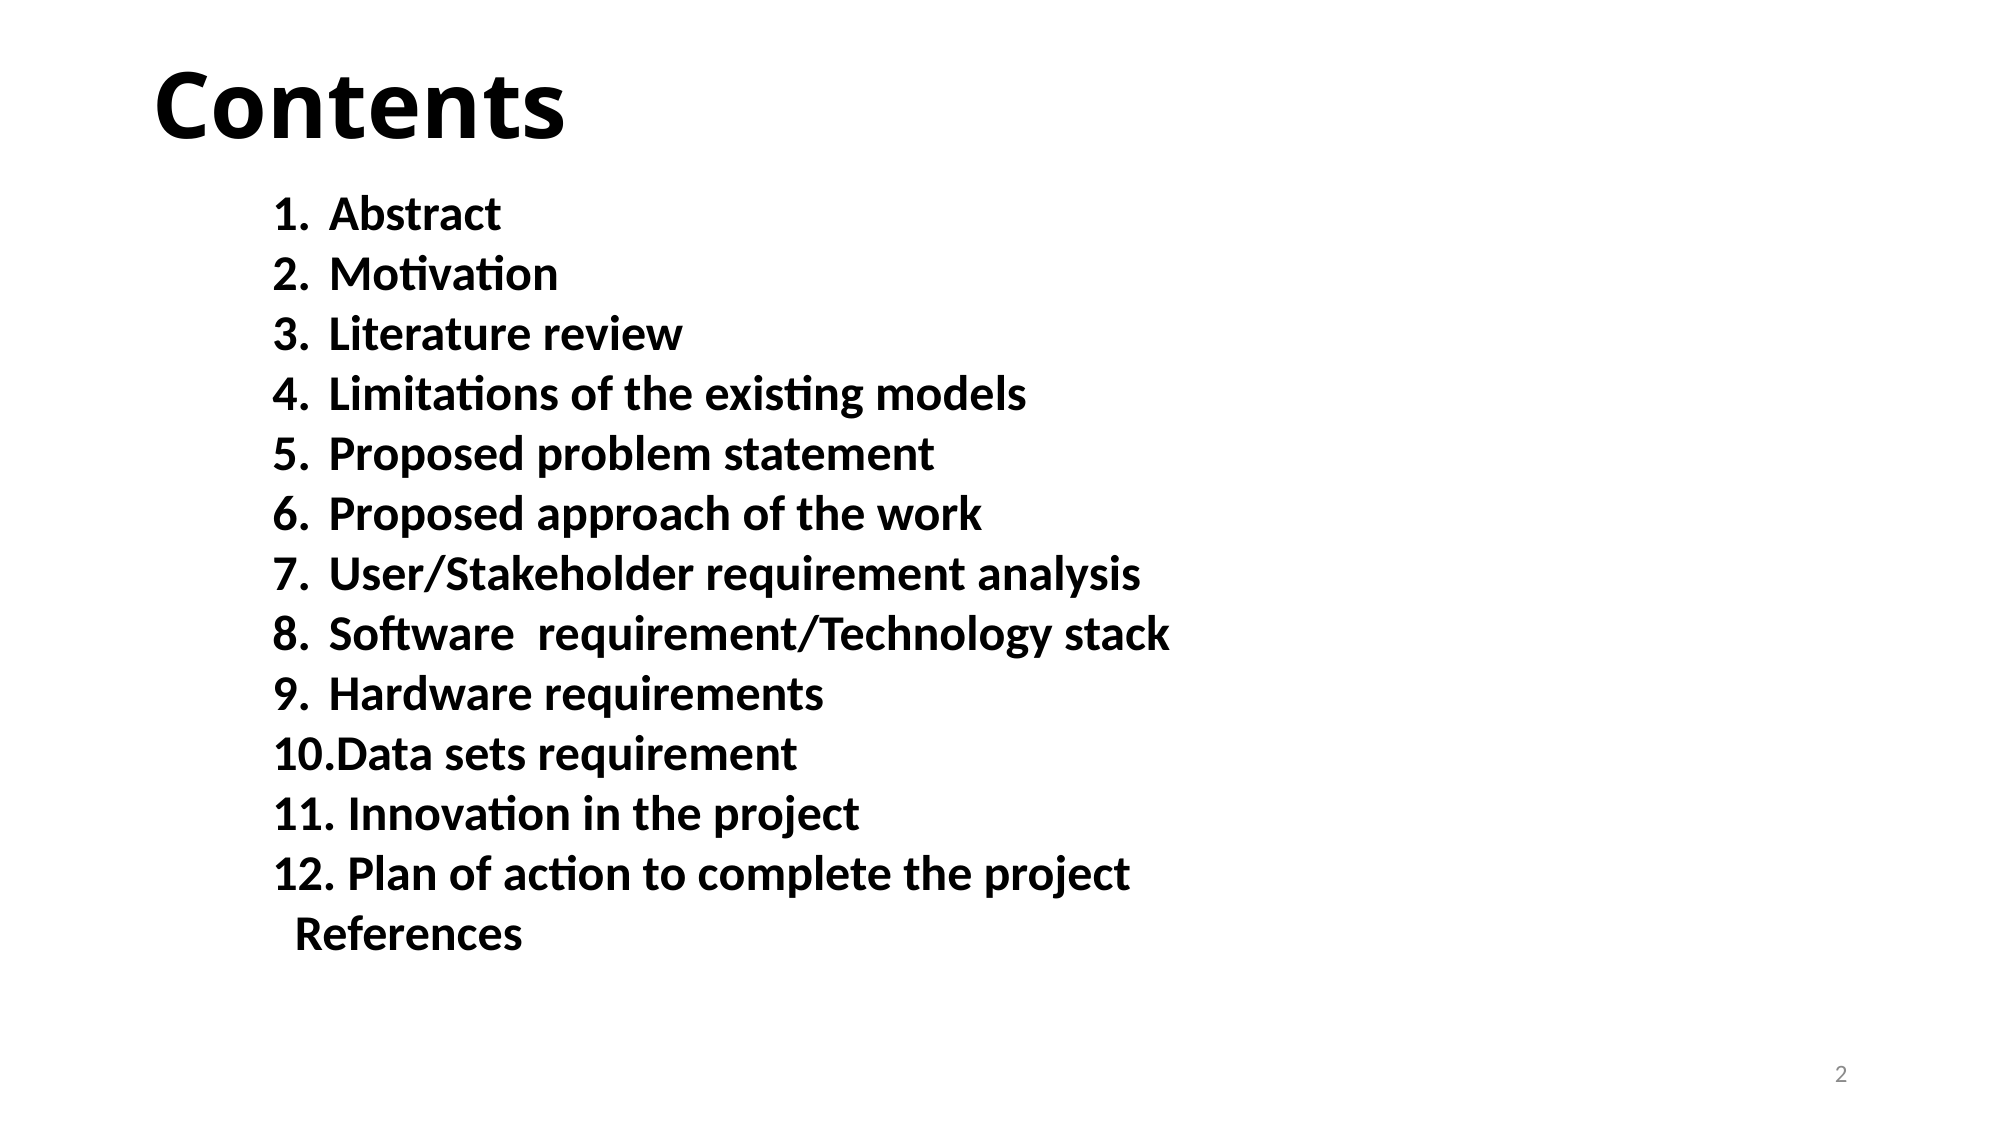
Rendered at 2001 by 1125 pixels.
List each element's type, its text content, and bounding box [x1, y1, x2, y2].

title Contents [137, 3, 1863, 215]
slide_number 2 [1412, 1042, 1863, 1103]
text_box Abstract Motivation Literature review Limitations of the existing models Proposed problem statement Proposed approach of the work User/Stakeholder requirement analysis Software requirement/Technology stack Hardware requirements Data sets requirement 11. Innovation in the project 12. Plan of action to complete the project References [257, 173, 1186, 969]
